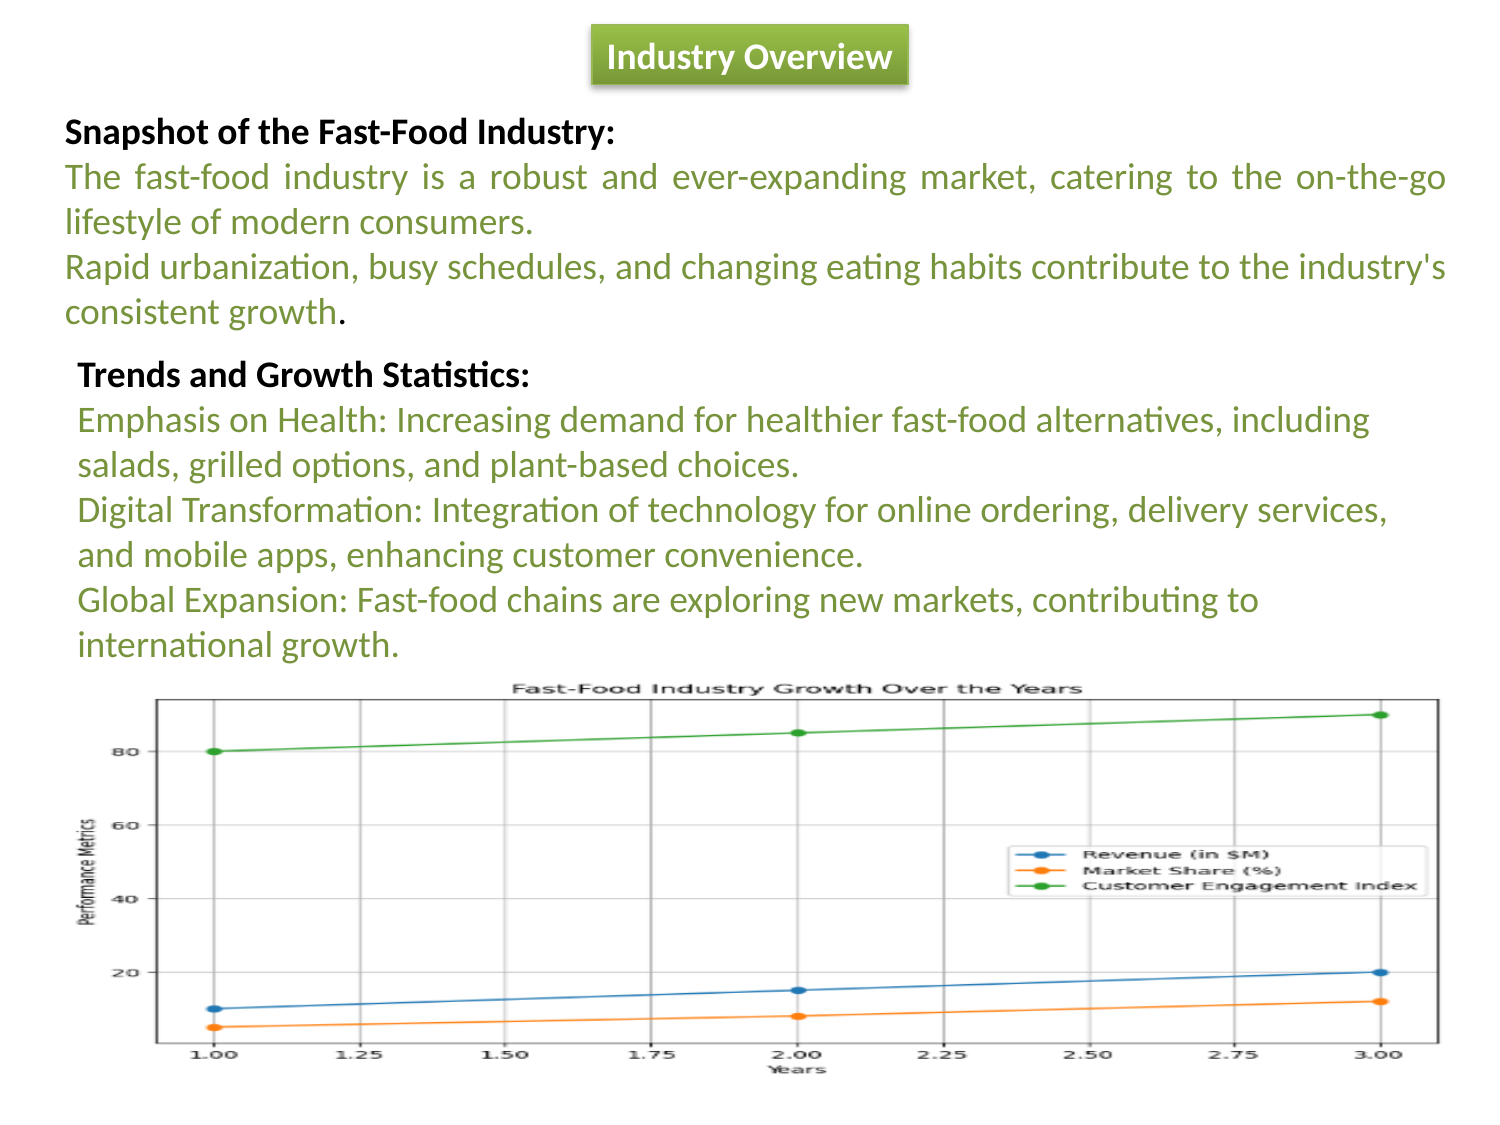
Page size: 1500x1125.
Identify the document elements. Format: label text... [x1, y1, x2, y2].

text_box Industry Overview [591, 24, 909, 85]
text_box Snapshot of the Fast-Food Industry: The fast-food industry is a robust and ever-expanding market, catering to the on-the-go lifestyle of modern consumers. Rapid urbanization, busy schedules, and changing eating habits contribute to the industry's consistent growth. [49, 99, 1463, 340]
picture [62, 678, 1451, 1079]
text_box Trends and Growth Statistics: Emphasis on Health: Increasing demand for healthier fast-food alternatives, including salads, grilled options, and plant-based choices. Digital Transformation: Integration of technology for online ordering, delivery services, and mobile apps, enhancing customer convenience. Global Expansion: Fast-food chains are exploring new markets, contributing to international growth. [62, 342, 1463, 672]
